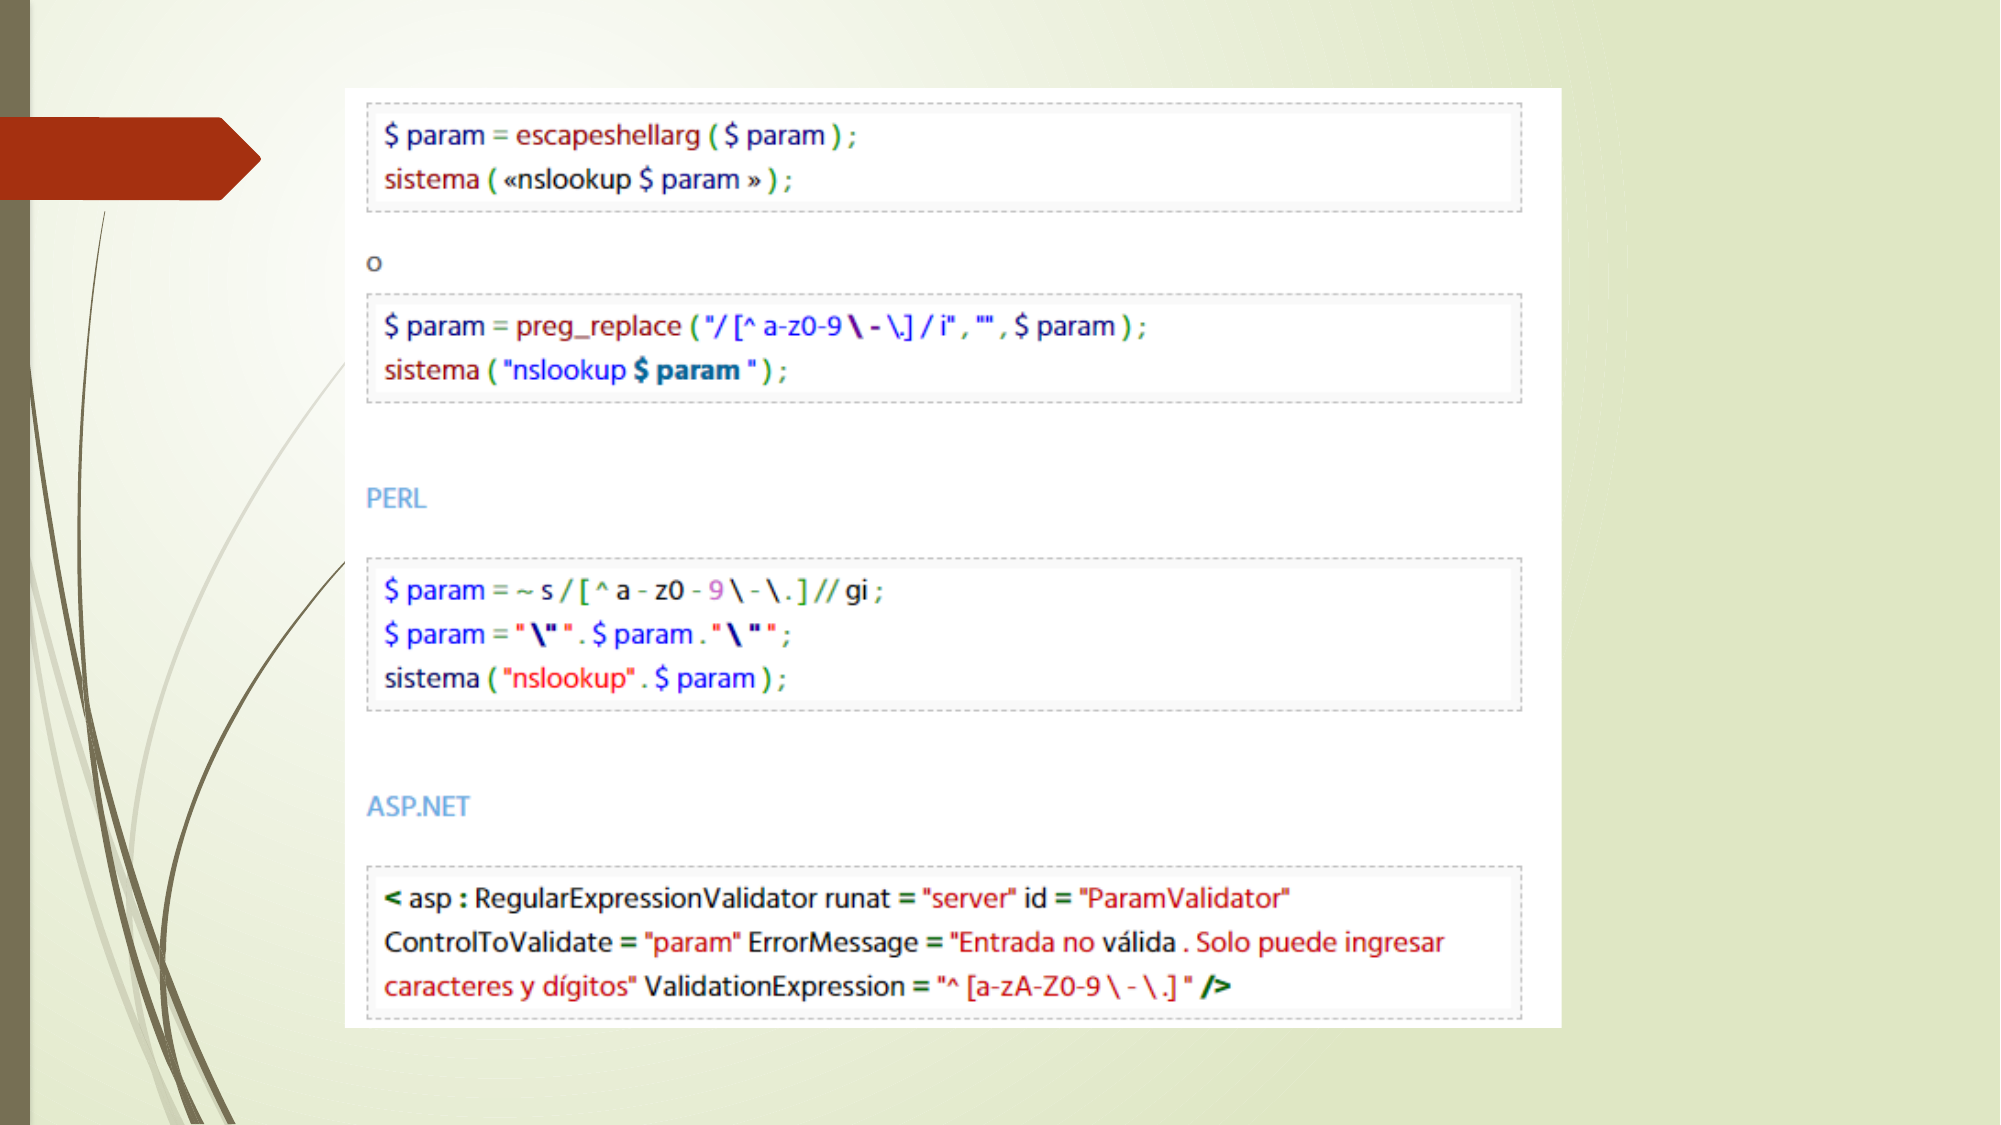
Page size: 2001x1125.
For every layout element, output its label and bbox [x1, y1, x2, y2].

picture [344, 87, 1562, 1028]
